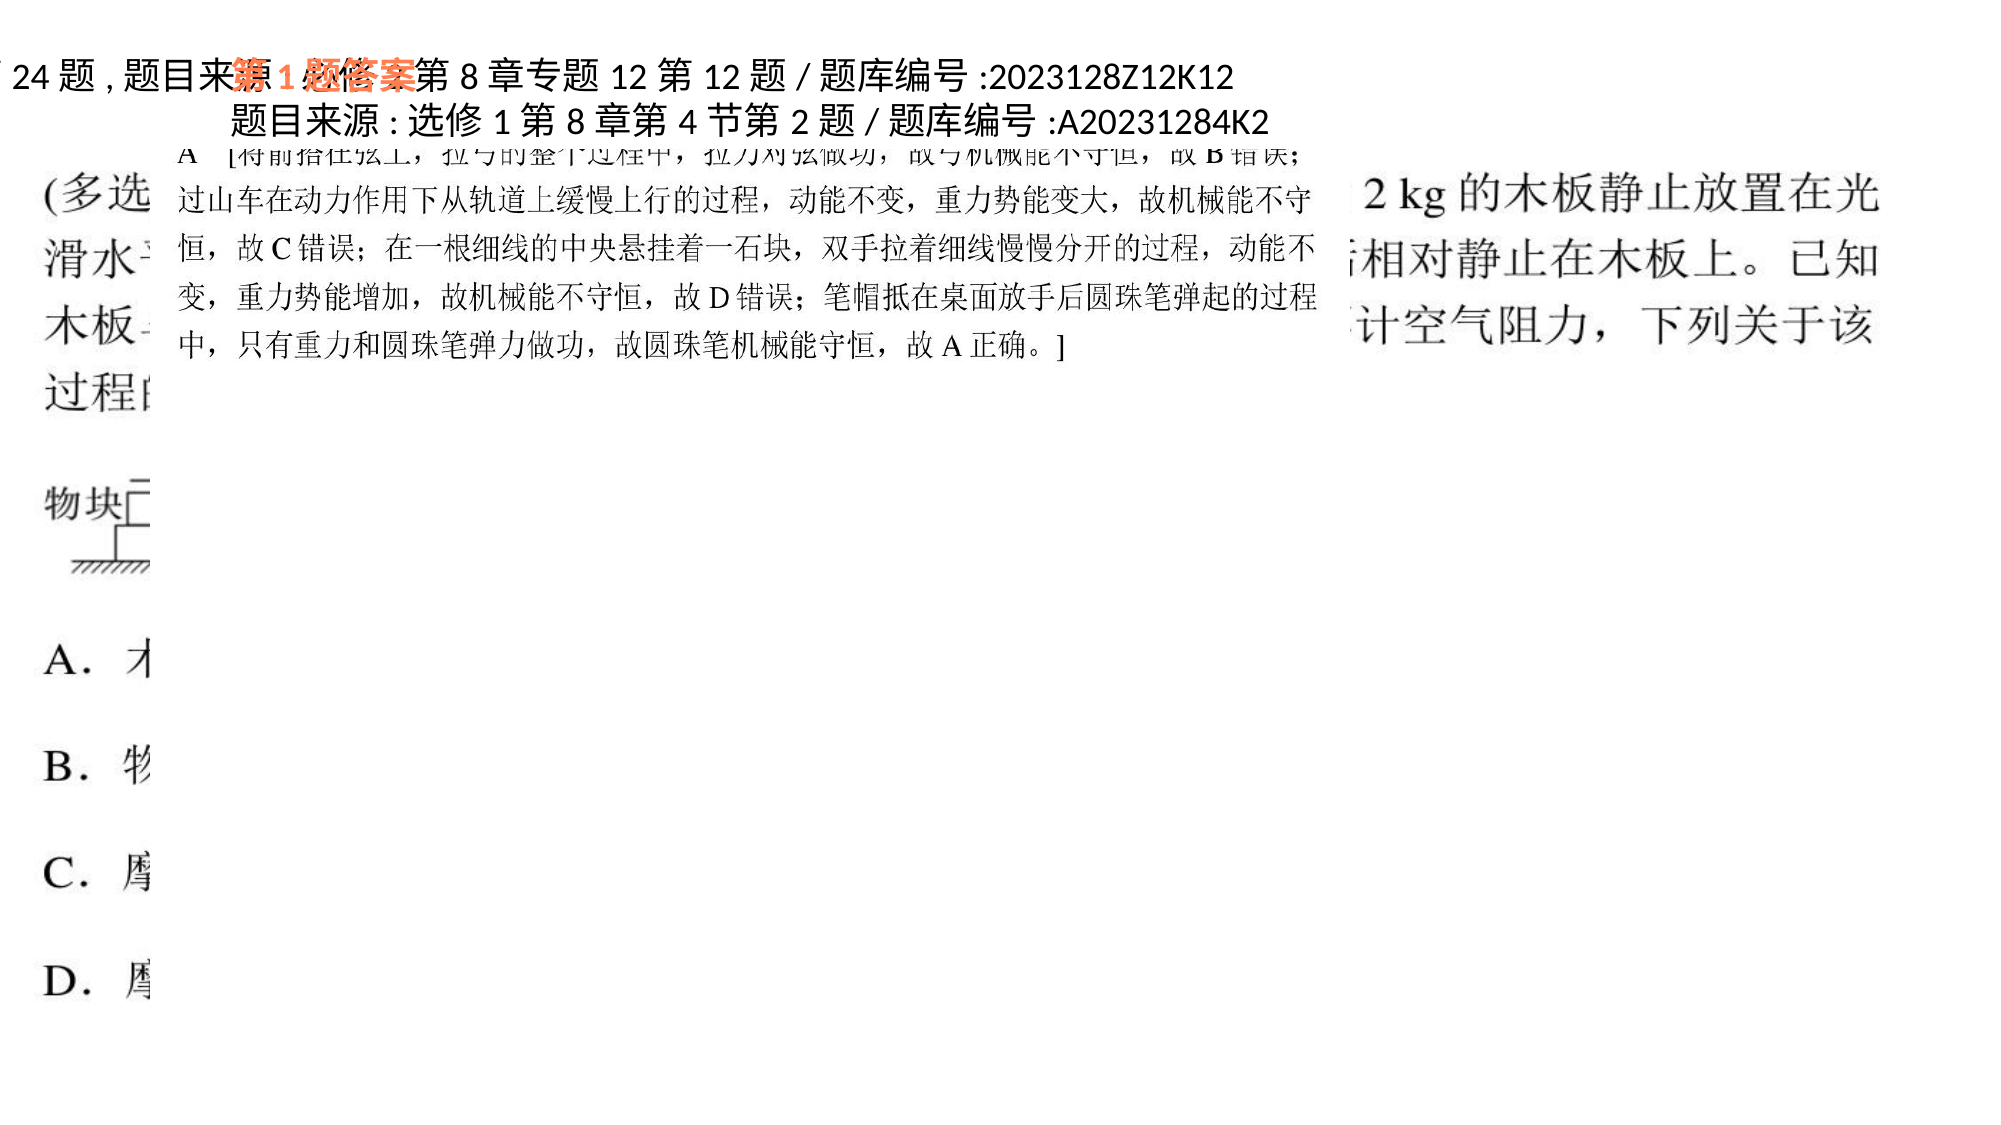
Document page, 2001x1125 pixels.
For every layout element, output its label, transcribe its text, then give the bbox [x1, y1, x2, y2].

text_box 第1题答案 题目来源:选修1第8章第4节第2题/题库编号:A20231284K2 [215, 0, 1285, 147]
text_box 第24题,题目来源:必修2第8章专题12第12题/题库编号:2023128Z12K12 [0, 0, 215, 105]
picture [0, 149, 1949, 1125]
